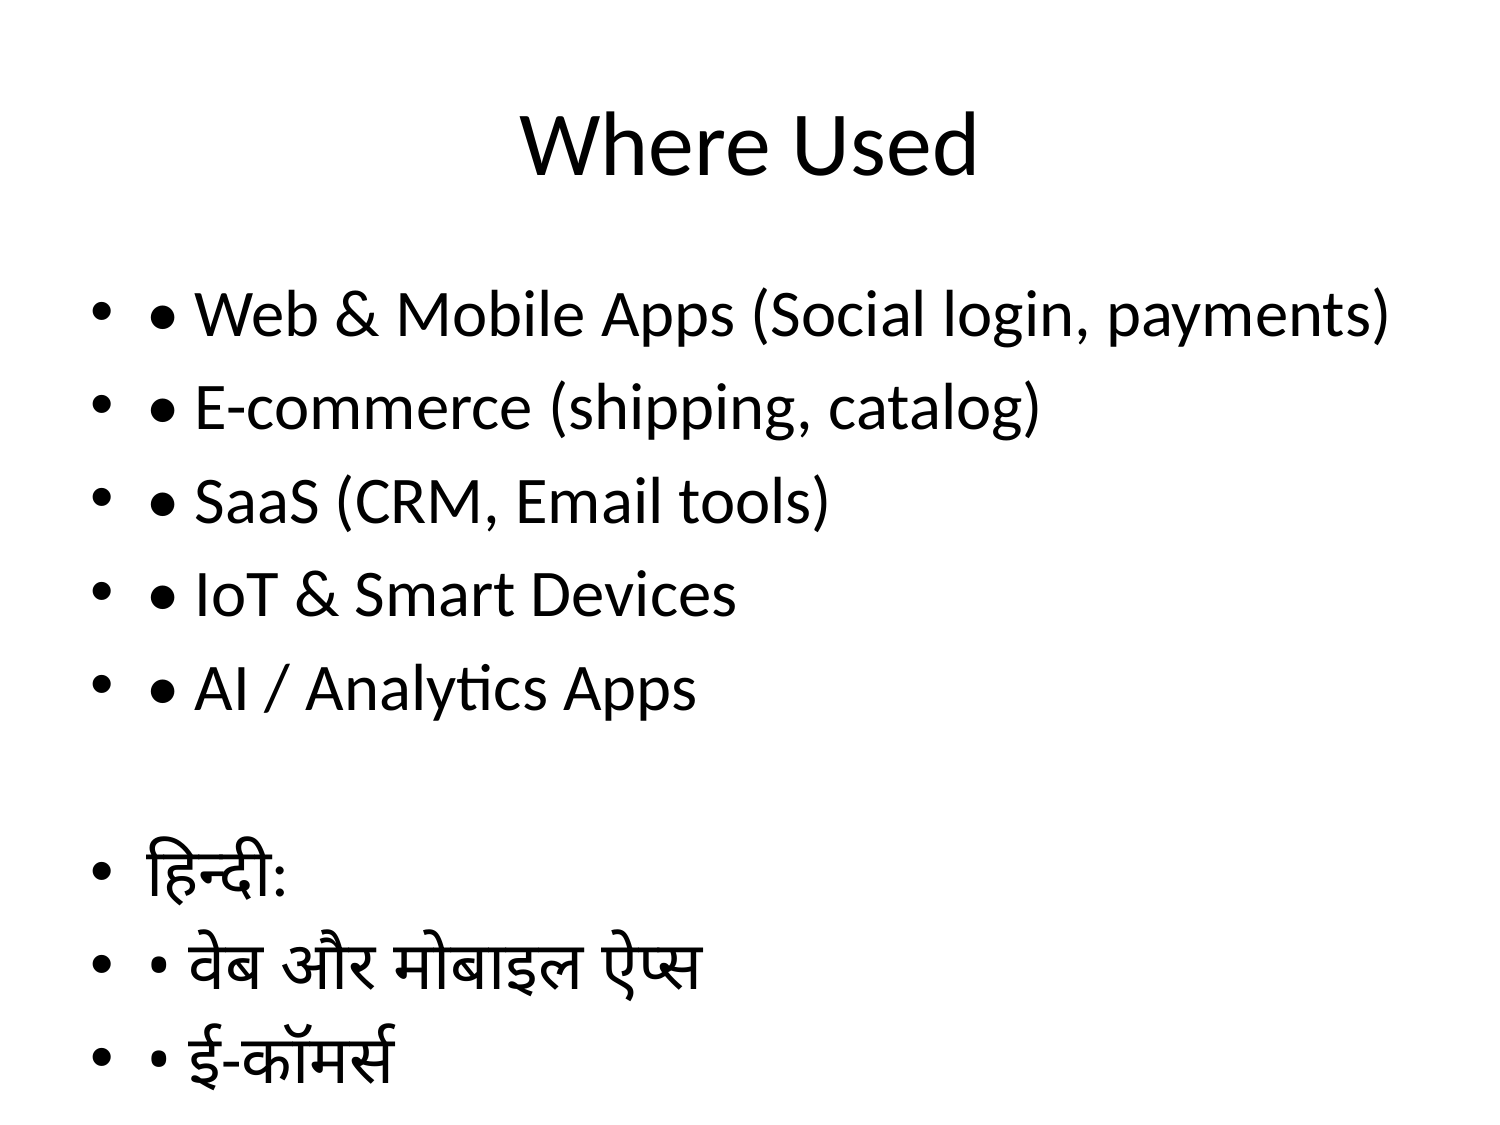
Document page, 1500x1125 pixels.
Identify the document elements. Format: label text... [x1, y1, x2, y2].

title Where Used [75, 45, 1425, 233]
list • Web & Mobile Apps (Social login, payments) • E-commerce (shipping, catalog) • SaaS (CRM, Email tools) • IoT & Smart Devices • AI / Analytics Apps हिन्दी: • वेब और मोबाइल ऐप्स • ई-कॉमर्स • SaaS • IoT • AI एप्लिकेशन [75, 262, 1425, 1005]
